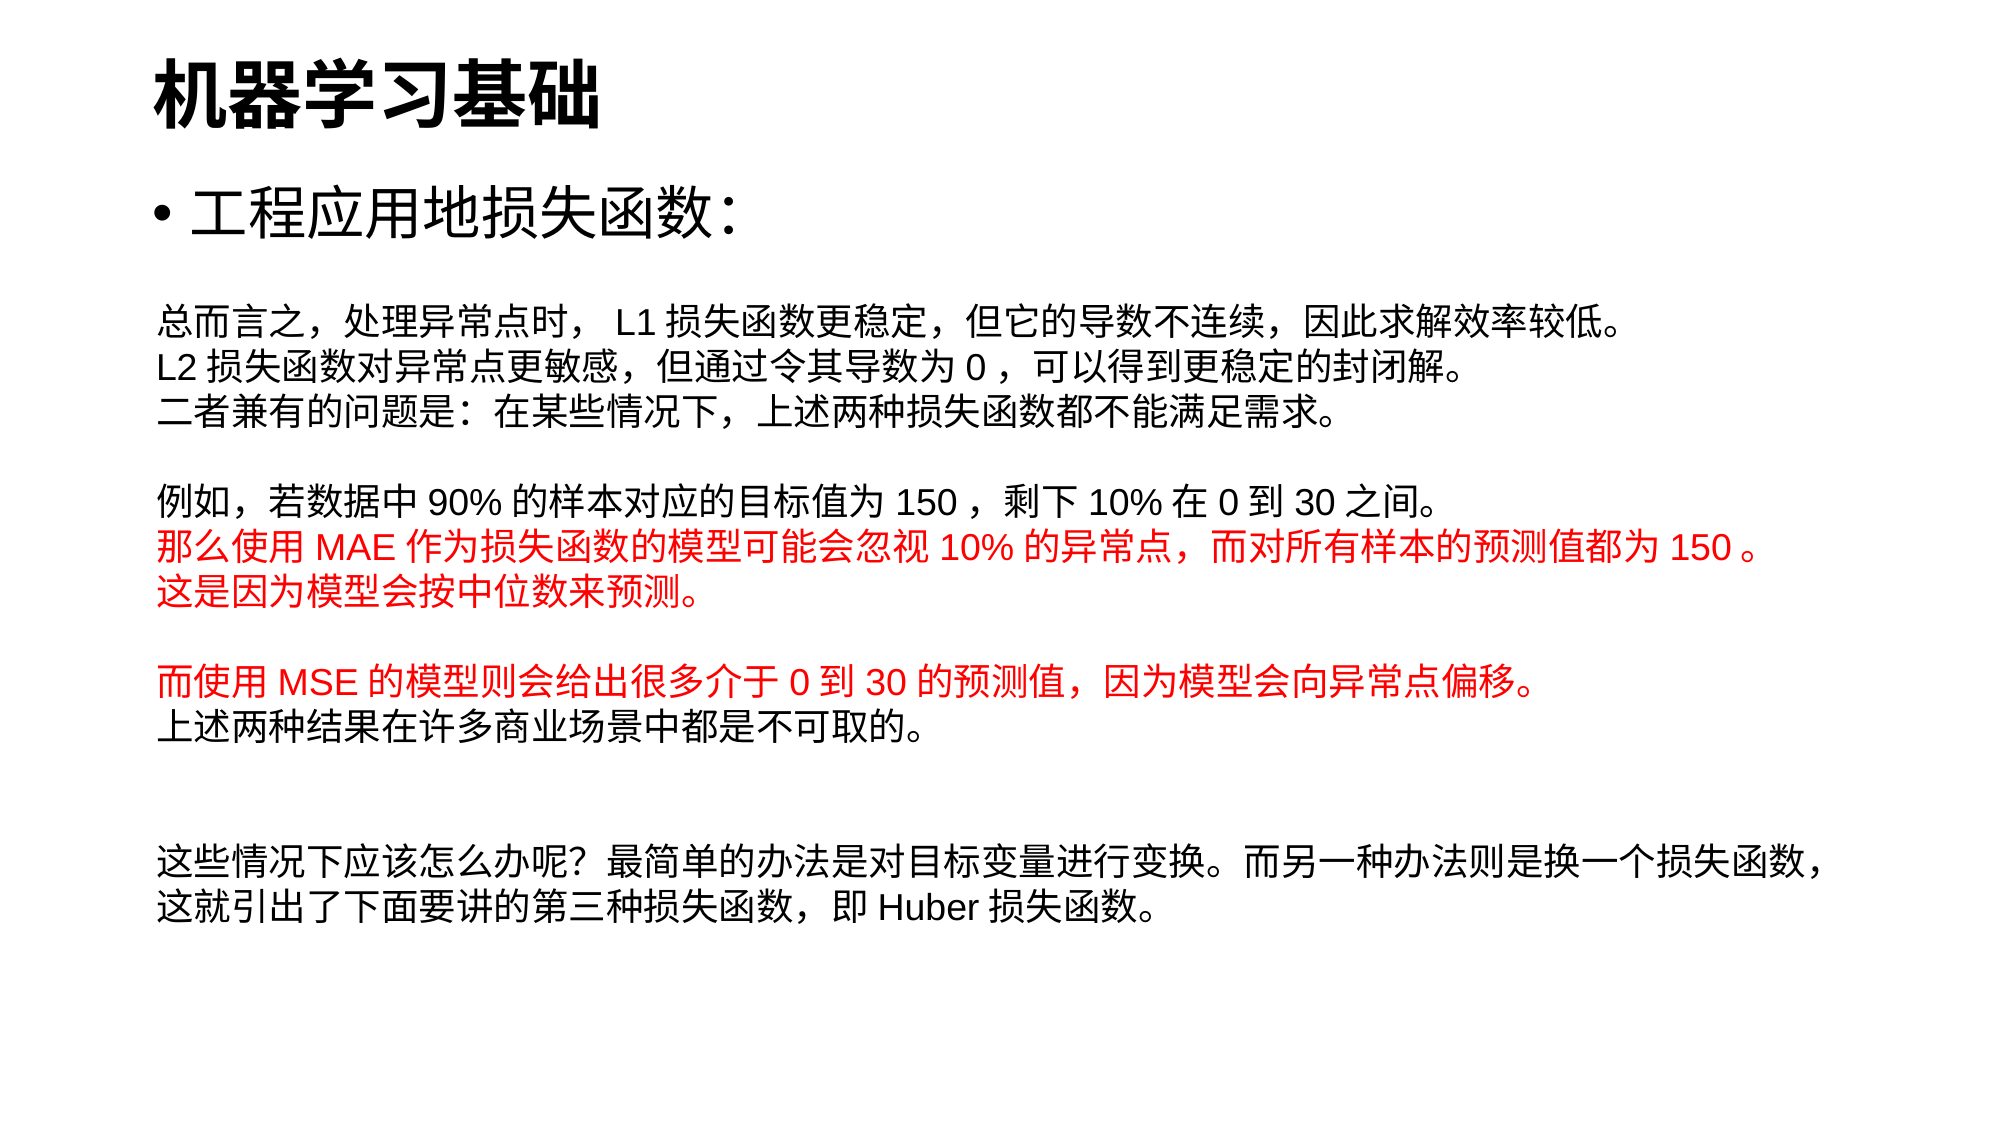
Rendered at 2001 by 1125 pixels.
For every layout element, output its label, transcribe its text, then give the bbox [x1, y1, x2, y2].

text_box 总而言之，处理异常点时，L1损失函数更稳定，但它的导数不连续，因此求解效率较低。 L2损失函数对异常点更敏感，但通过令其导数为0，可以得到更稳定的封闭解。 二者兼有的问题是：在某些情况下，上述两种损失函数都不能满足需求。 例如，若数据中90%的样本对应的目标值为150，剩下10%在0到30之间。 那么使用MAE作为损失函数的模型可能会忽视10%的异常点，而对所有样本的预测值都为150。 这是因为模型会按中位数来预测。 而使用MSE的模型则会给出很多介于0到30的预测值，因为模型会向异常点偏移。 上述两种结果在许多商业场景中都是不可取的。 这些情况下应该怎么办呢？最简单的办法是对目标变量进行变换。而另一种办法则是换一个损失函数， 这就引出了下面要讲的第三种损失函数，即Huber损失函数。 [141, 290, 1859, 936]
title 机器学习基础 [137, 59, 1863, 137]
list 工程应用地损失函数： [137, 177, 1863, 1087]
